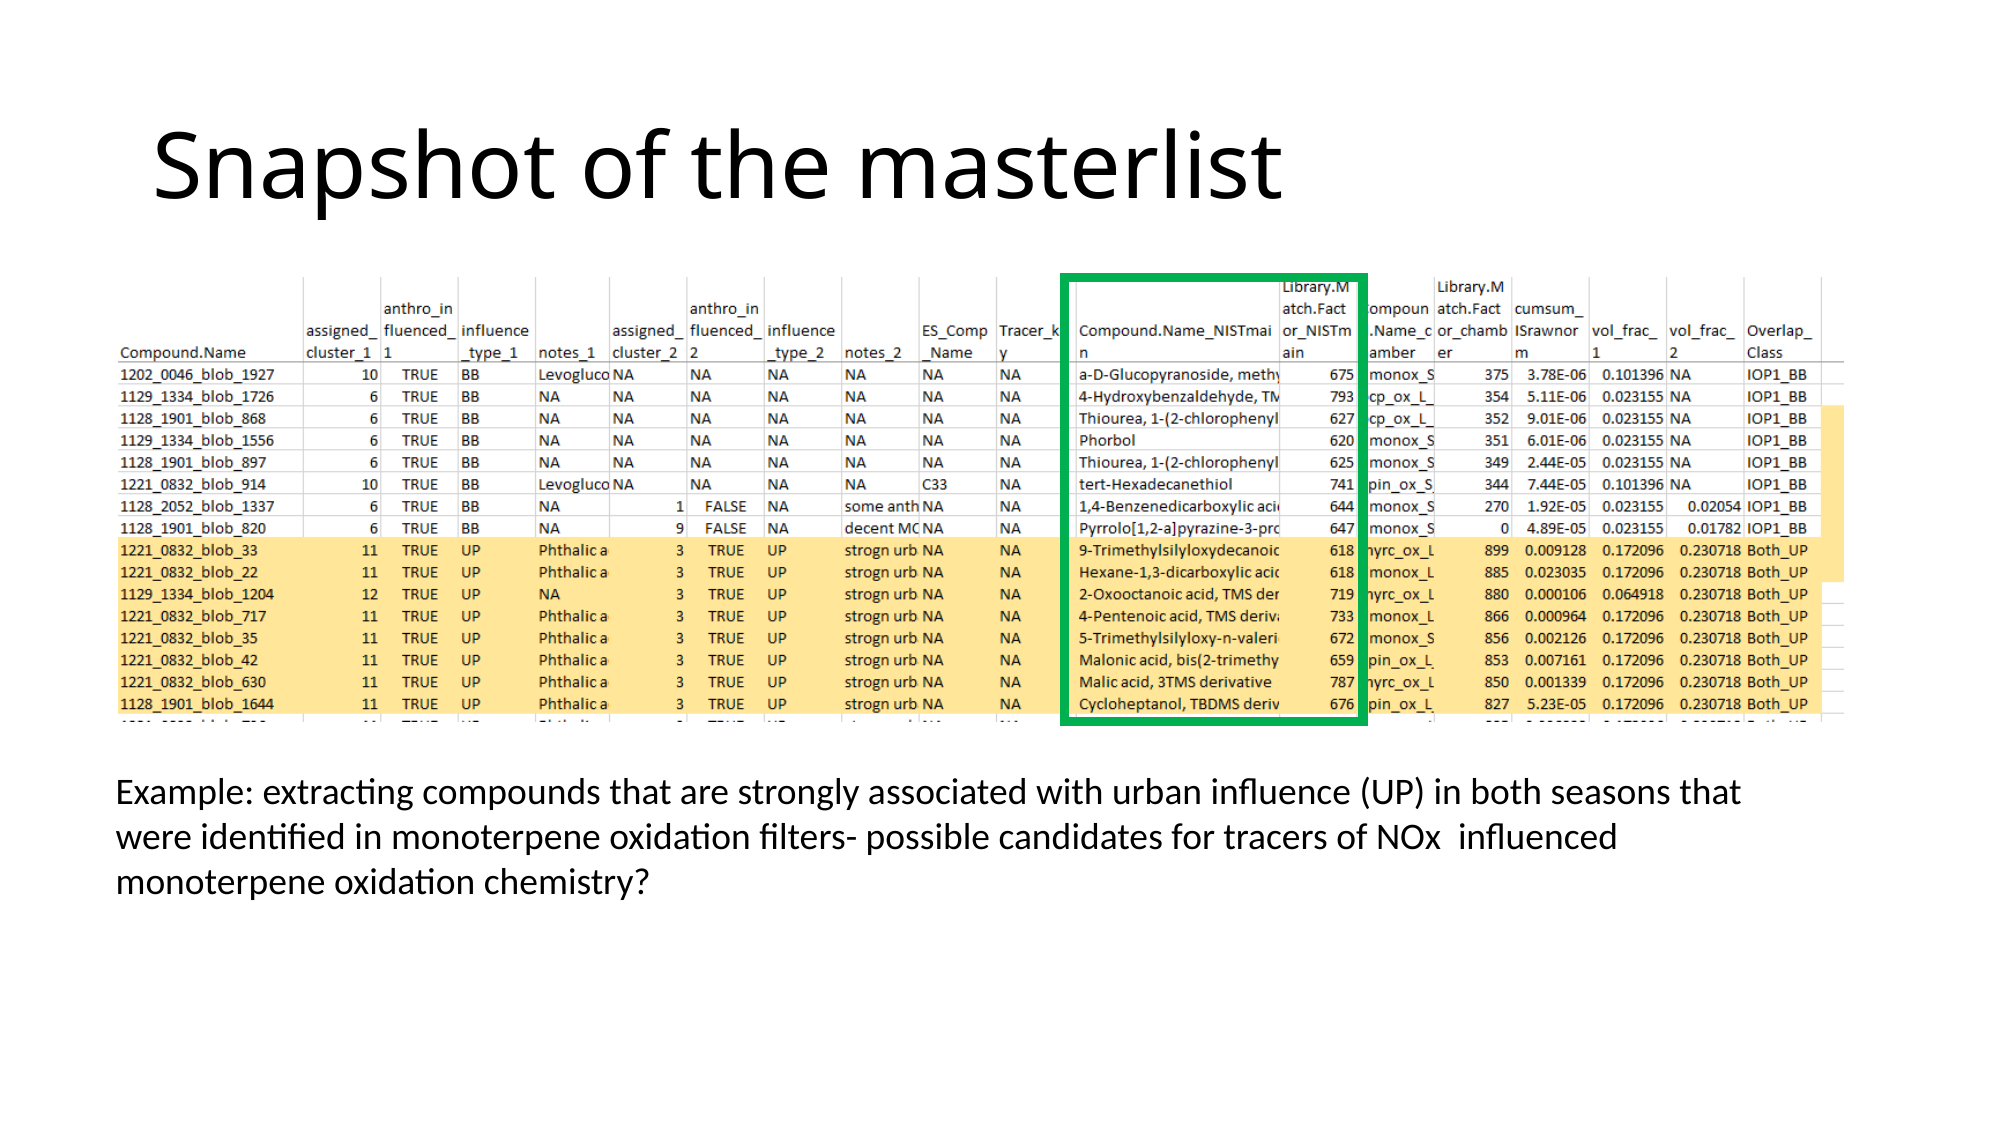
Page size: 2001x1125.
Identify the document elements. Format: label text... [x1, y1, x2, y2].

text_box Example: extracting compounds that are strongly associated with urban influence (UP) in both seasons that were identified in monoterpene oxidation filters- possible candidates for tracers of NOx influenced monoterpene oxidation chemistry? [100, 759, 1816, 910]
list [118, 277, 1844, 722]
title Snapshot of the masterlist [137, 59, 1863, 278]
